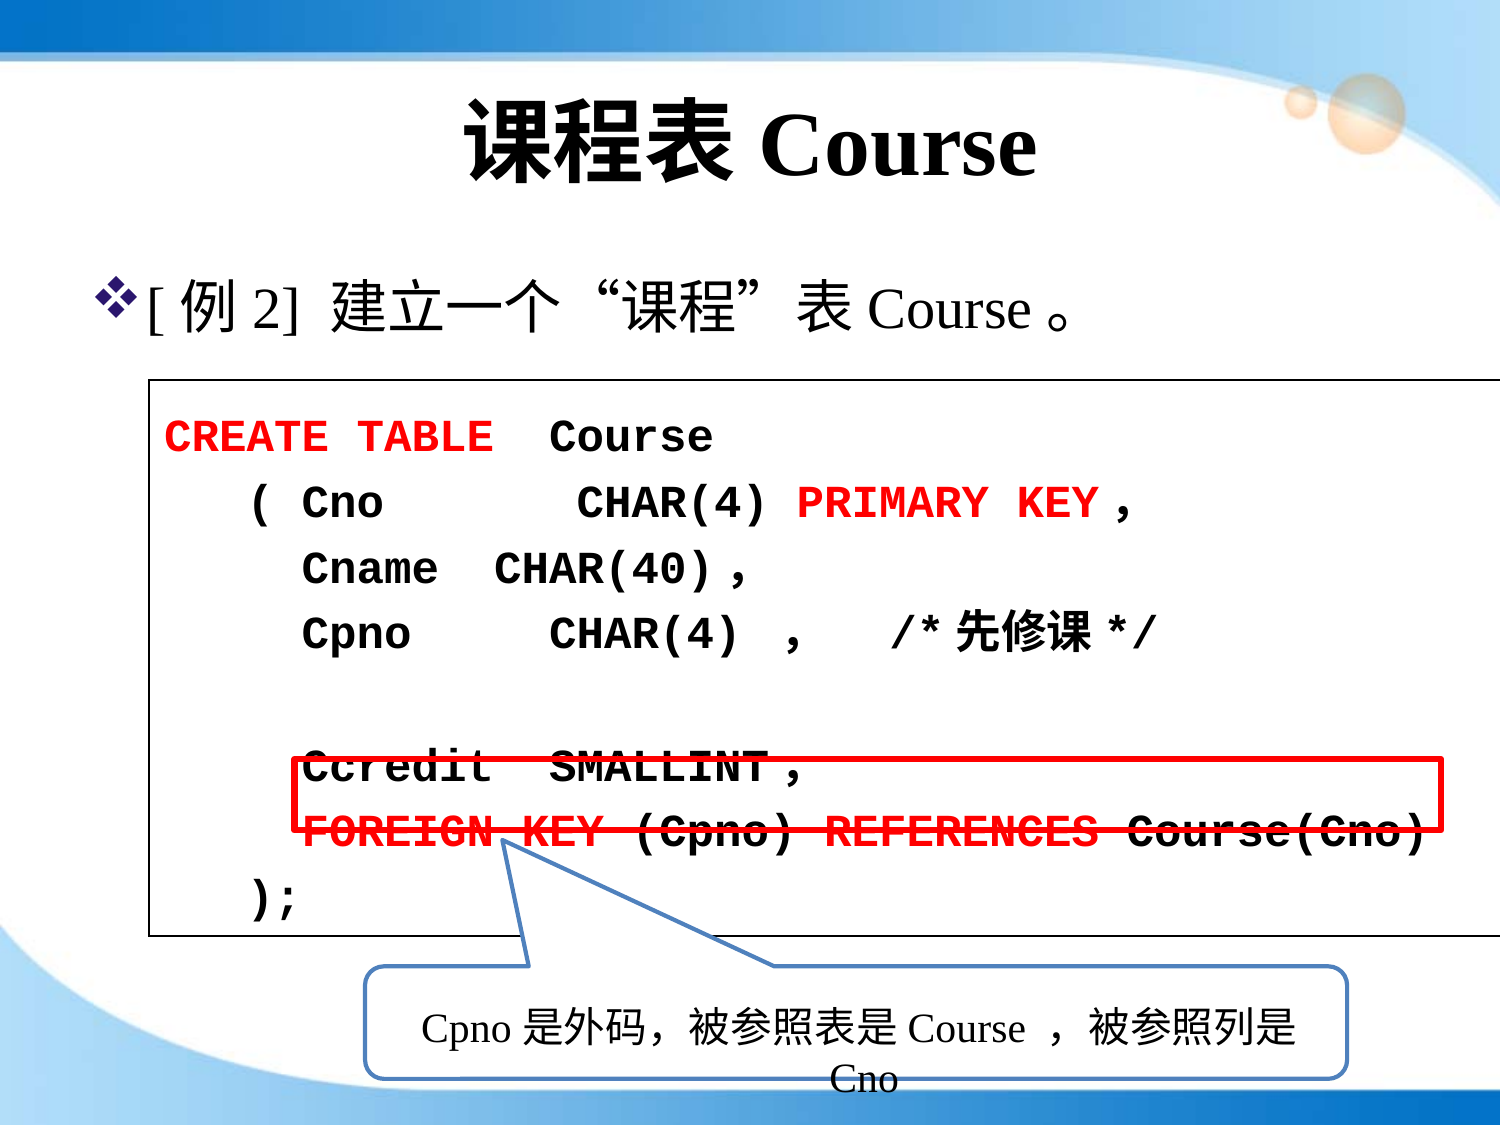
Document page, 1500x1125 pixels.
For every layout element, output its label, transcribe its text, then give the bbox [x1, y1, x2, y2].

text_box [364, 966, 1348, 1080]
picture [883, 1081, 894, 1091]
picture [0, 0, 1500, 1125]
title 课程表Course [75, 45, 1425, 233]
list [例2] 建立一个“课程”表Course。 [74, 262, 1426, 465]
text_box CREATE TABLE Course ( Cno CHAR(4) PRIMARY KEY， Cname CHAR(40)， Cpno CHAR(4) ， /*先修课*/ Ccredit SMALLINT， FOREIGN KEY (Cpno) REFERENCES Course(Cno) ); [149, 380, 1500, 936]
text_box [292, 757, 1443, 832]
